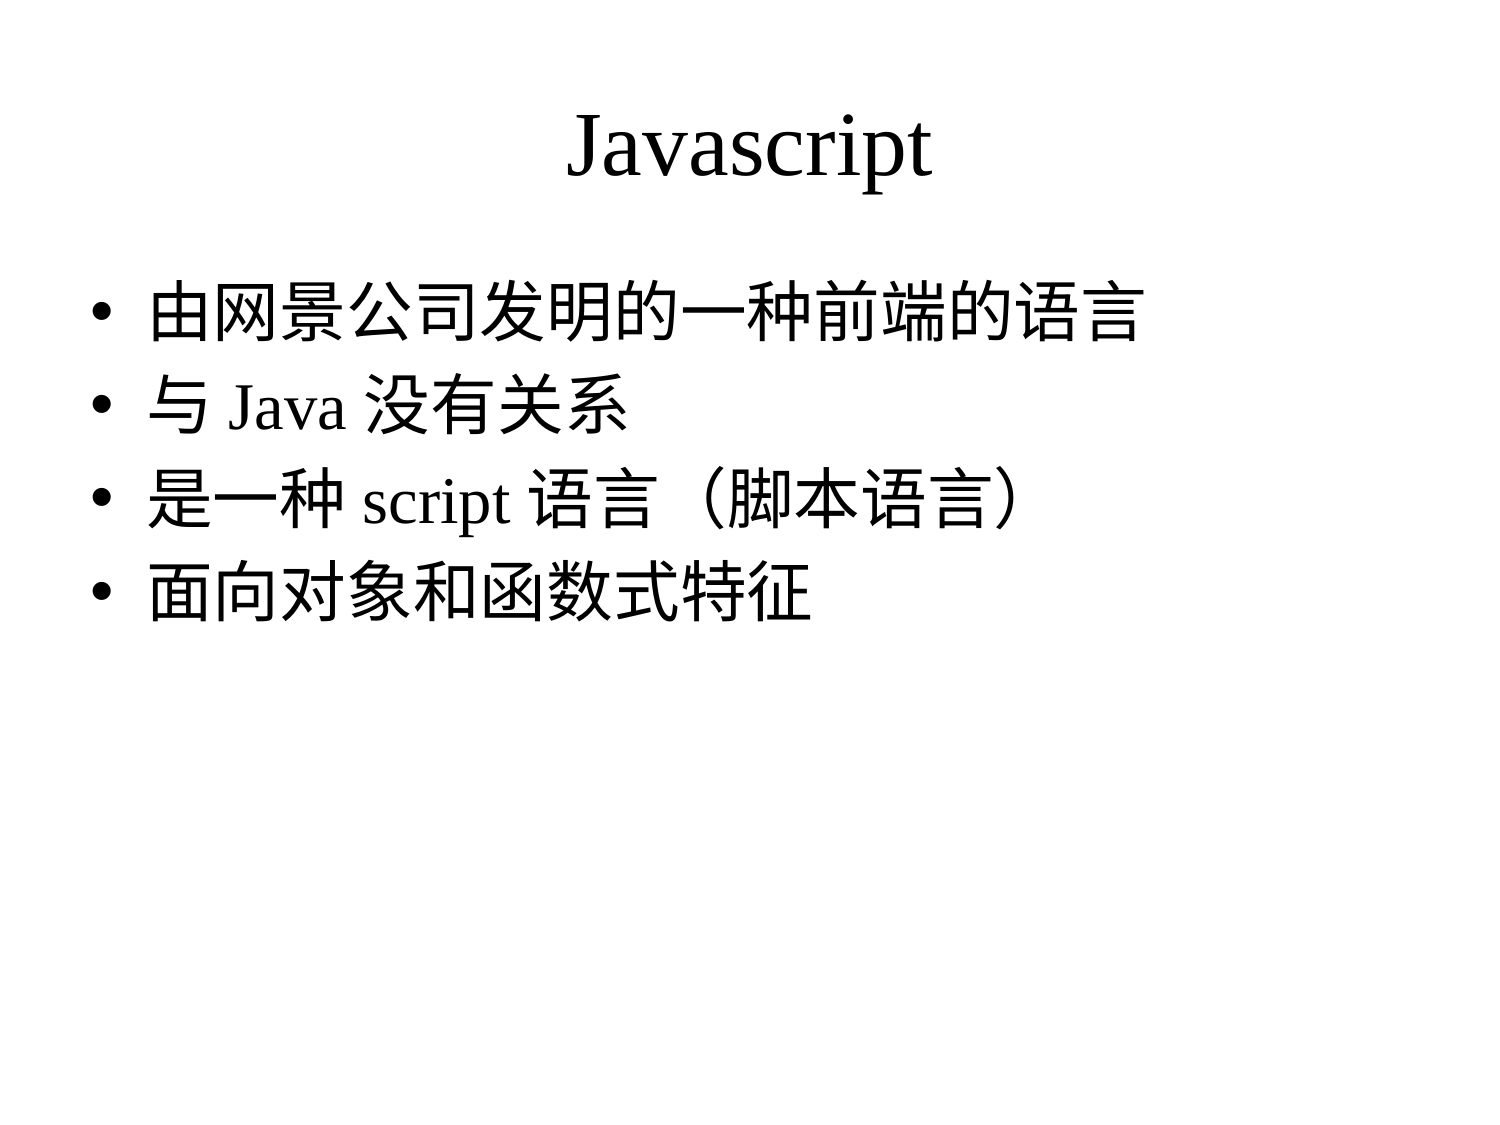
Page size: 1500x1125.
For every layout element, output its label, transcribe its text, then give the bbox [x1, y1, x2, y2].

list 由网景公司发明的一种前端的语言 与Java没有关系 是一种script语言（脚本语言） 面向对象和函数式特征 [75, 262, 1425, 1005]
title Javascript [75, 45, 1425, 233]
